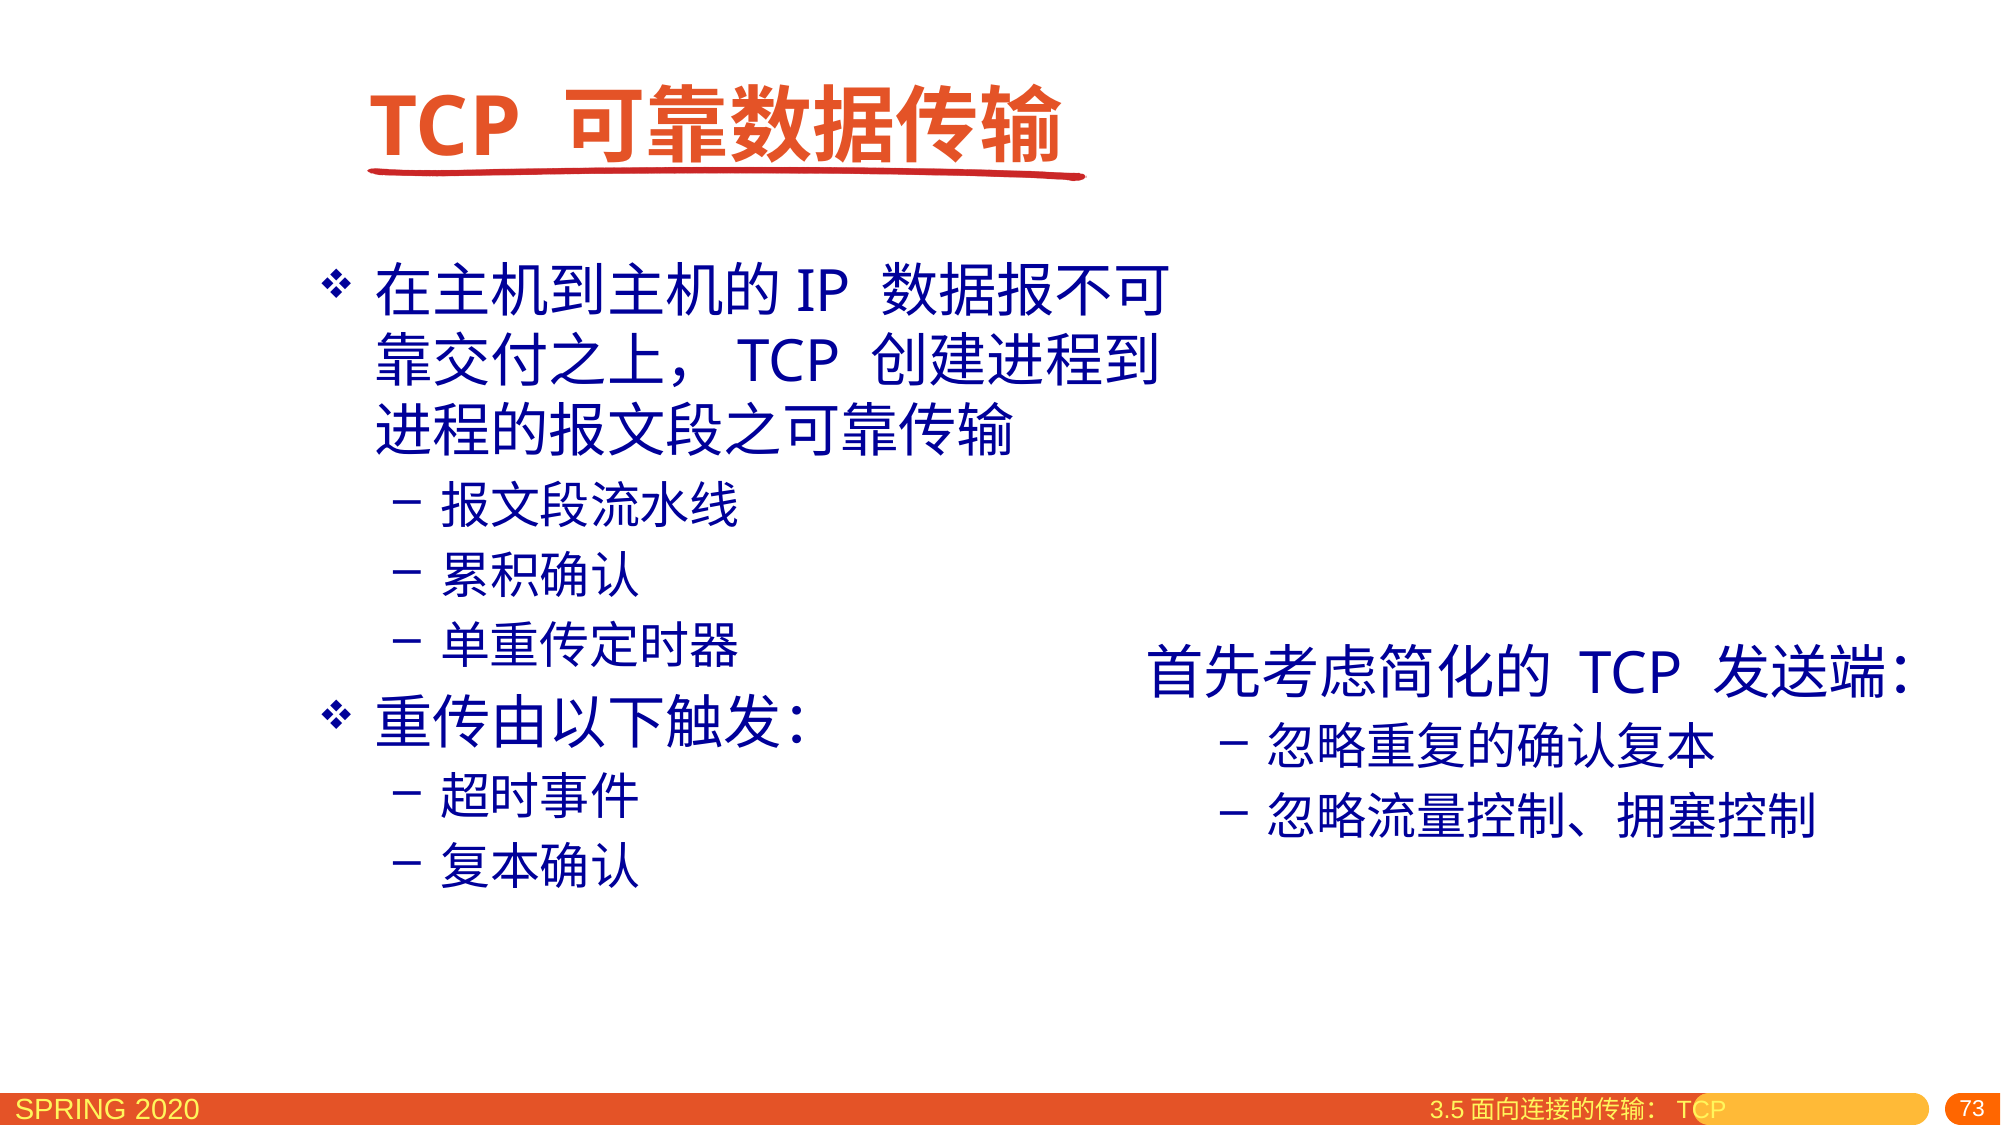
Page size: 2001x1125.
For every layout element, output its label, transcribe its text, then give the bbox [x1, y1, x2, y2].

text_box 3.5面向连接的传输：TCP [1414, 1086, 1882, 1125]
list 首先考虑简化的 TCP 发送端： 忽略重复的确认复本 忽略流量控制、拥塞控制 [1129, 627, 1945, 975]
title TCP 可靠数据传输 [337, 28, 1095, 216]
picture [363, 163, 1095, 185]
list 在主机到主机的IP 数据报不可靠交付之上，TCP 创建进程到进程的报文段之可靠传输 报文段流水线 累积确认 单重传定时器 重传由以下触发： 超时事件 复本确认 [303, 246, 1201, 1009]
